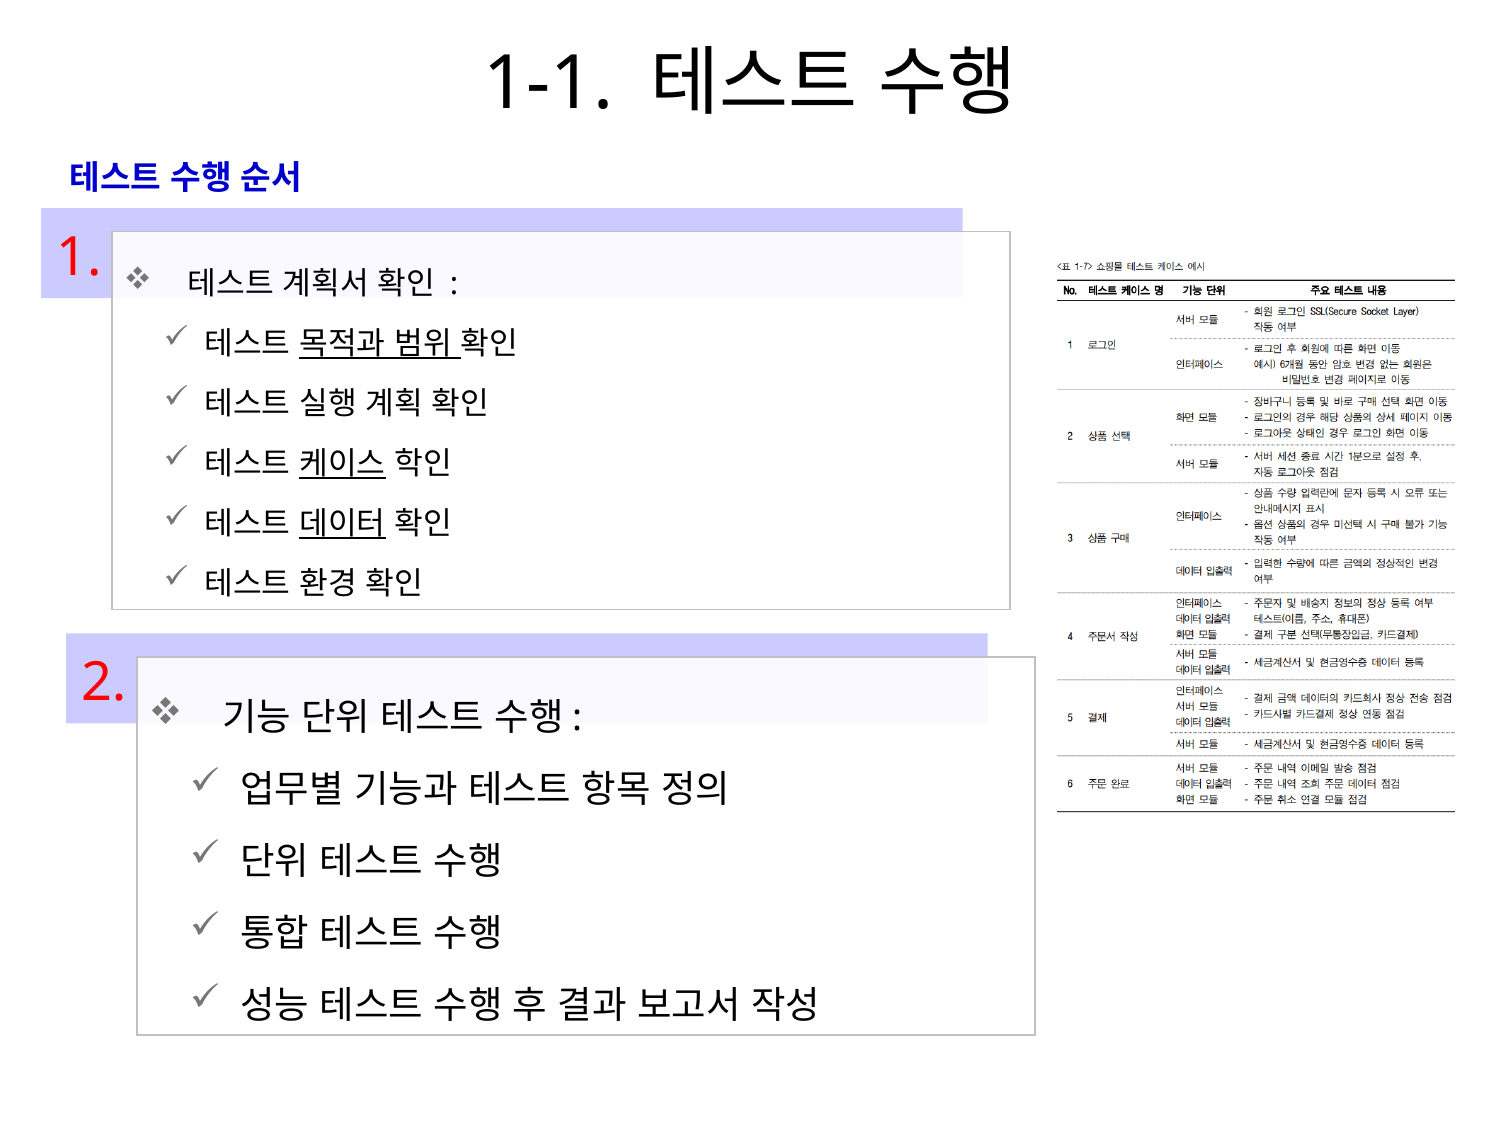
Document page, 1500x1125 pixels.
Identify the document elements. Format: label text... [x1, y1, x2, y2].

text_box 테스트 수행 순서 [55, 148, 317, 204]
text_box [65, 633, 1036, 1036]
picture [1056, 260, 1455, 813]
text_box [40, 207, 1011, 610]
title 1-1. 테스트 수행 [17, 7, 1483, 149]
